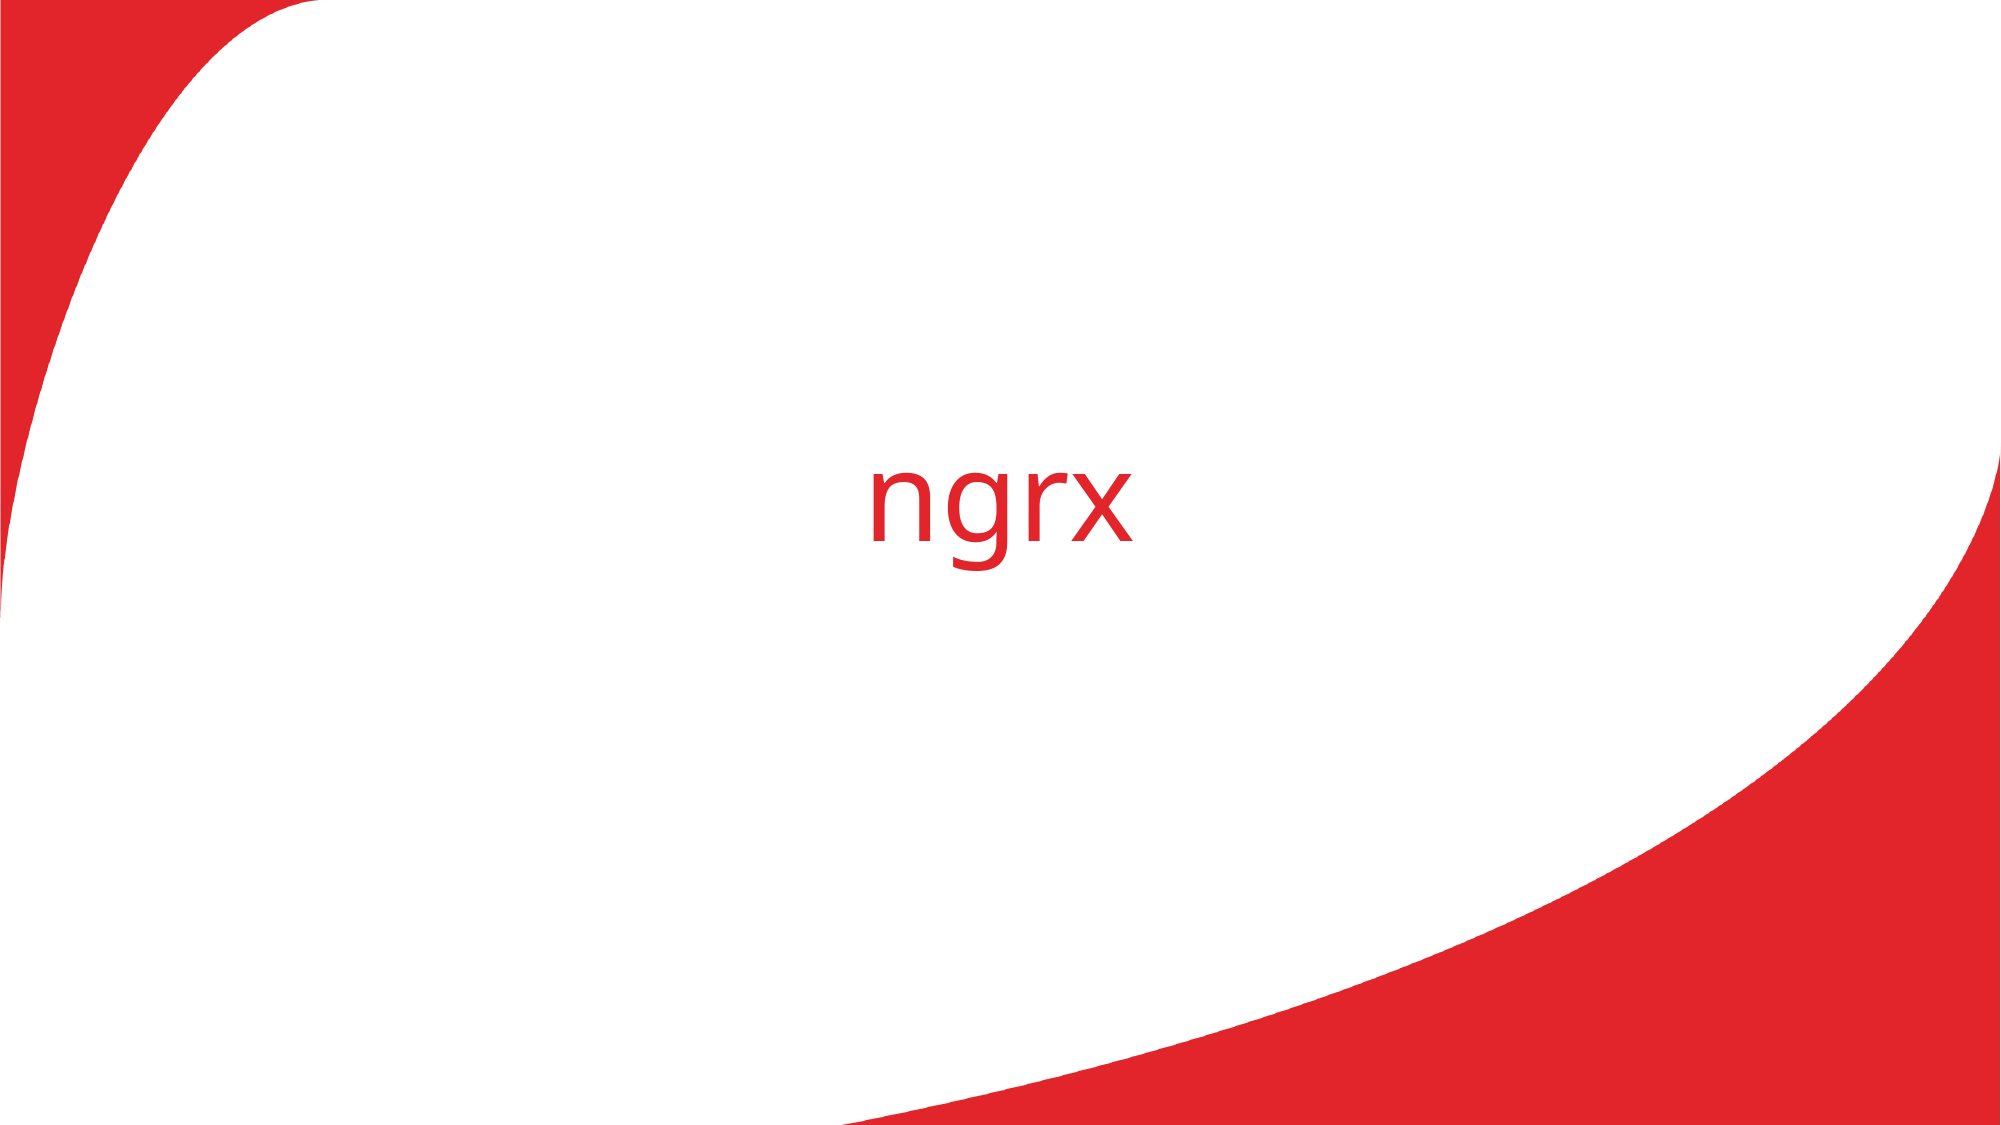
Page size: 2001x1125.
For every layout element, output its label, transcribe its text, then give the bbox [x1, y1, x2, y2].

picture [0, 0, 2001, 1125]
title ngrx [249, 184, 1750, 576]
